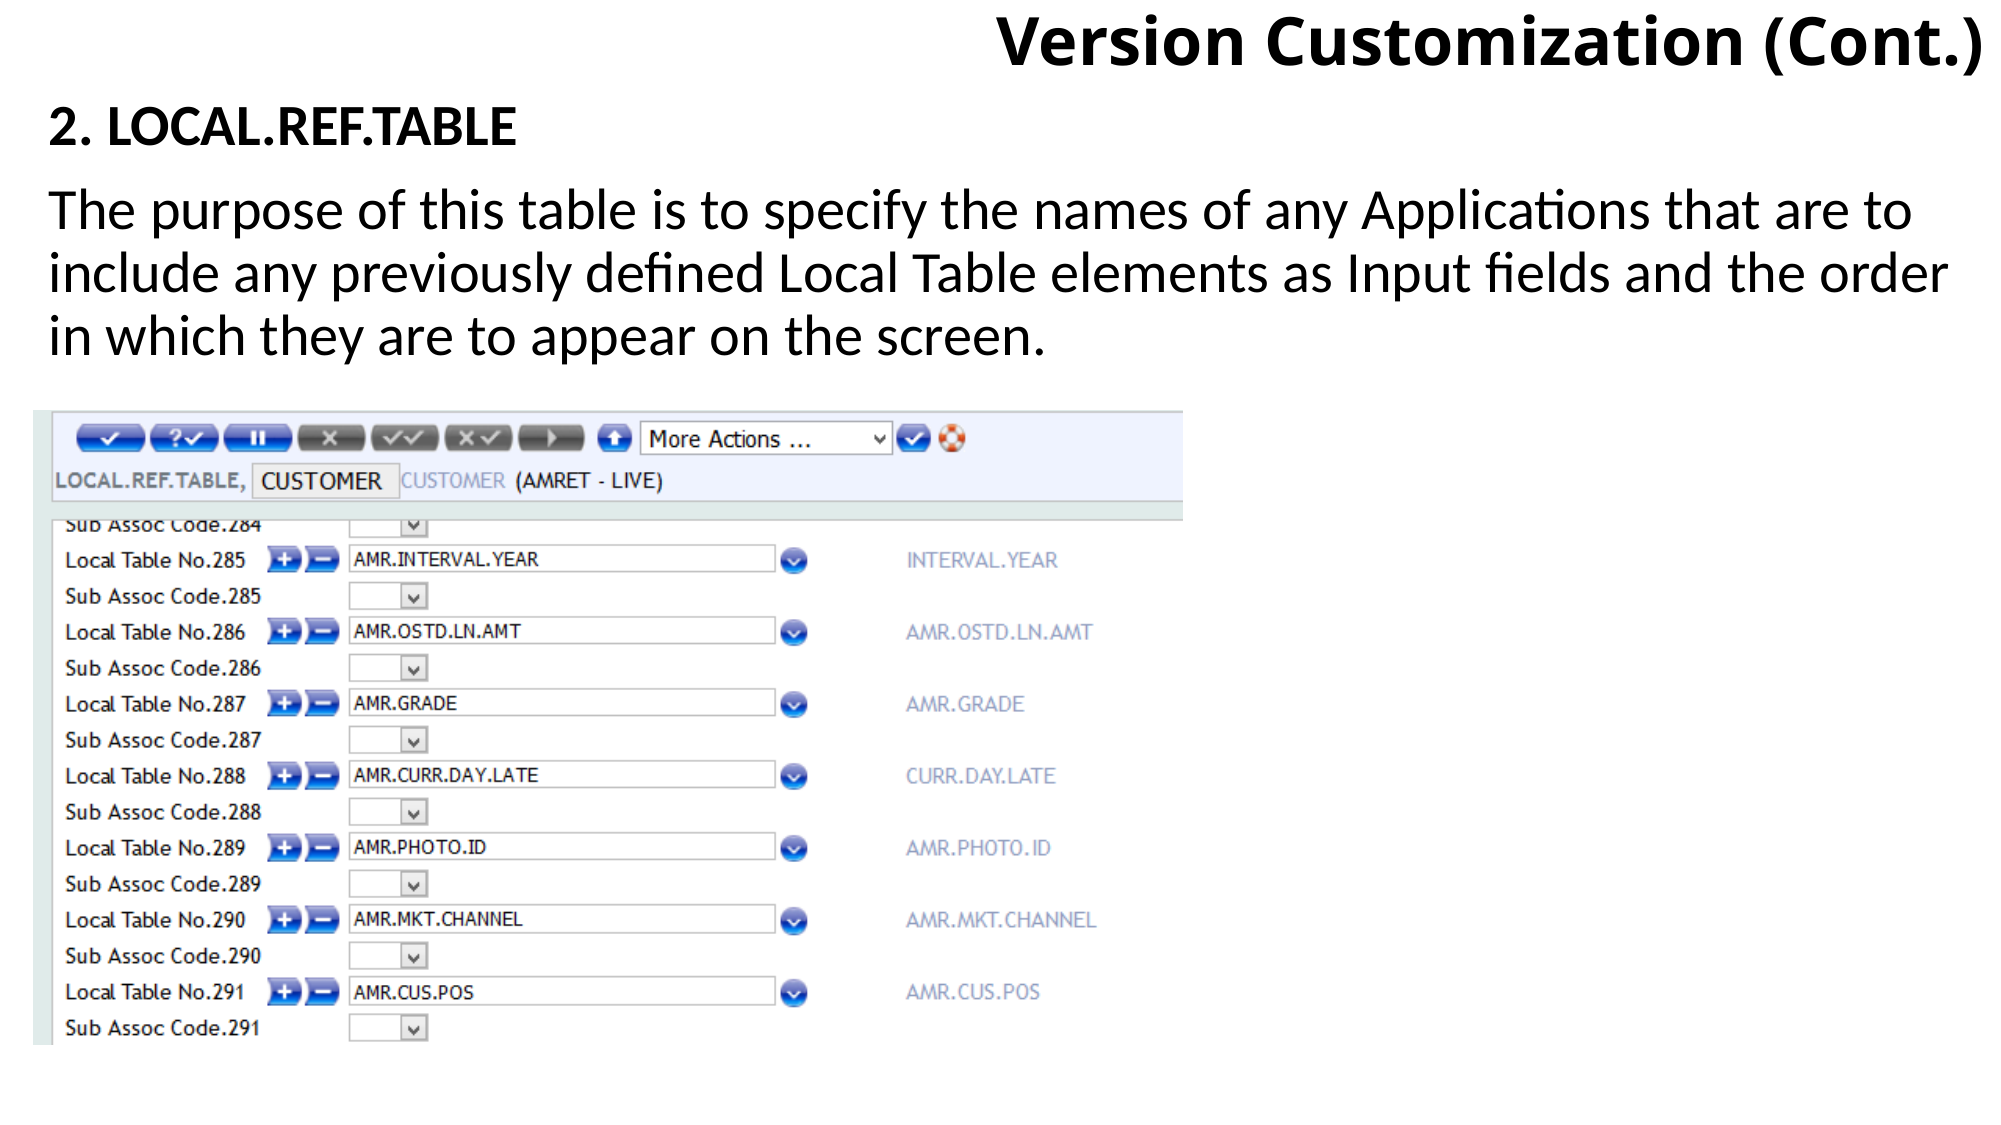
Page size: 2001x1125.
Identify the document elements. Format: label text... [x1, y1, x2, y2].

picture [33, 410, 1183, 1045]
title Version Customization (Cont.) [0, 0, 2000, 88]
list 2. LOCAL.REF.TABLE The purpose of this table is to specify the names of any Applications that are to include any previously defined Local Table elements as Input fields and the order in which they are to appear on the screen. [33, 87, 1977, 1110]
